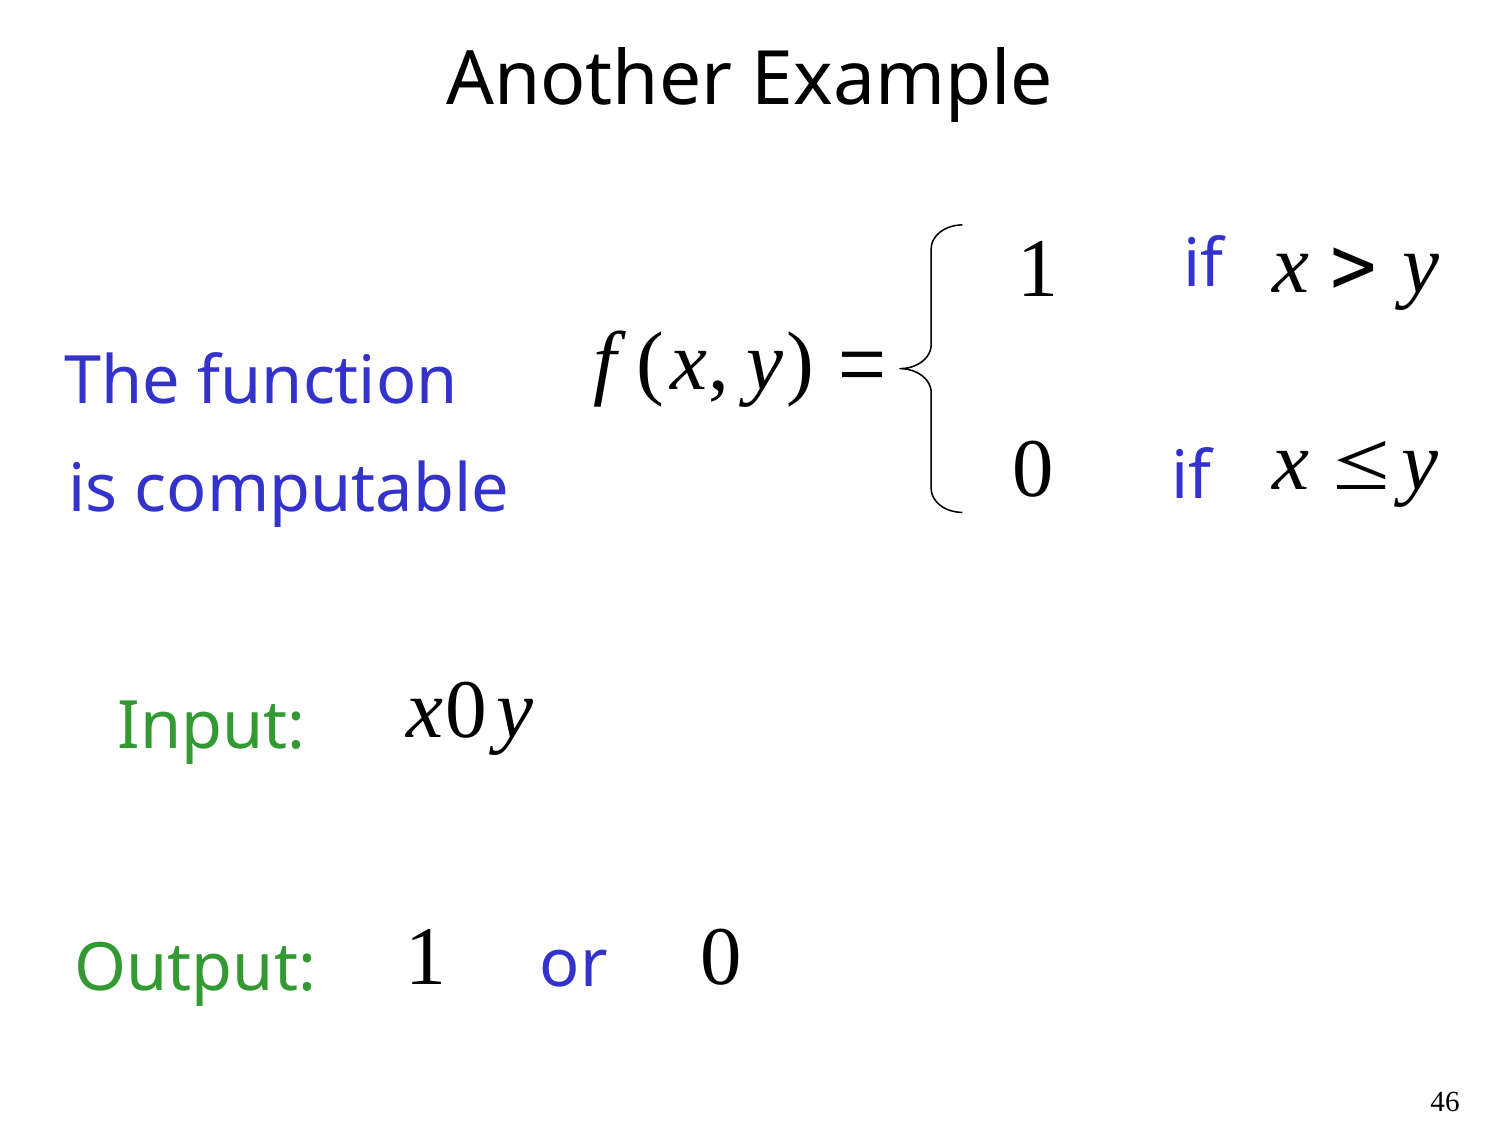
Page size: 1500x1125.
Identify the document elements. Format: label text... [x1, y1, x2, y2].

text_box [574, 324, 882, 413]
text_box [899, 224, 963, 513]
text_box is computable [53, 437, 525, 533]
title Another Example [24, 24, 1476, 126]
text_box Output: [59, 916, 332, 1012]
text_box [698, 921, 743, 991]
text_box or [524, 912, 623, 1008]
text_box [1265, 246, 1445, 316]
slide_number 46 [1162, 1074, 1476, 1125]
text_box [399, 674, 538, 761]
text_box The function [49, 329, 474, 424]
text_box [411, 921, 441, 989]
text_box Input: [102, 674, 321, 770]
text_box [1011, 434, 1056, 504]
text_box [1023, 234, 1054, 302]
text_box if [1168, 212, 1239, 308]
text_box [1265, 433, 1443, 513]
text_box if [1156, 424, 1227, 520]
